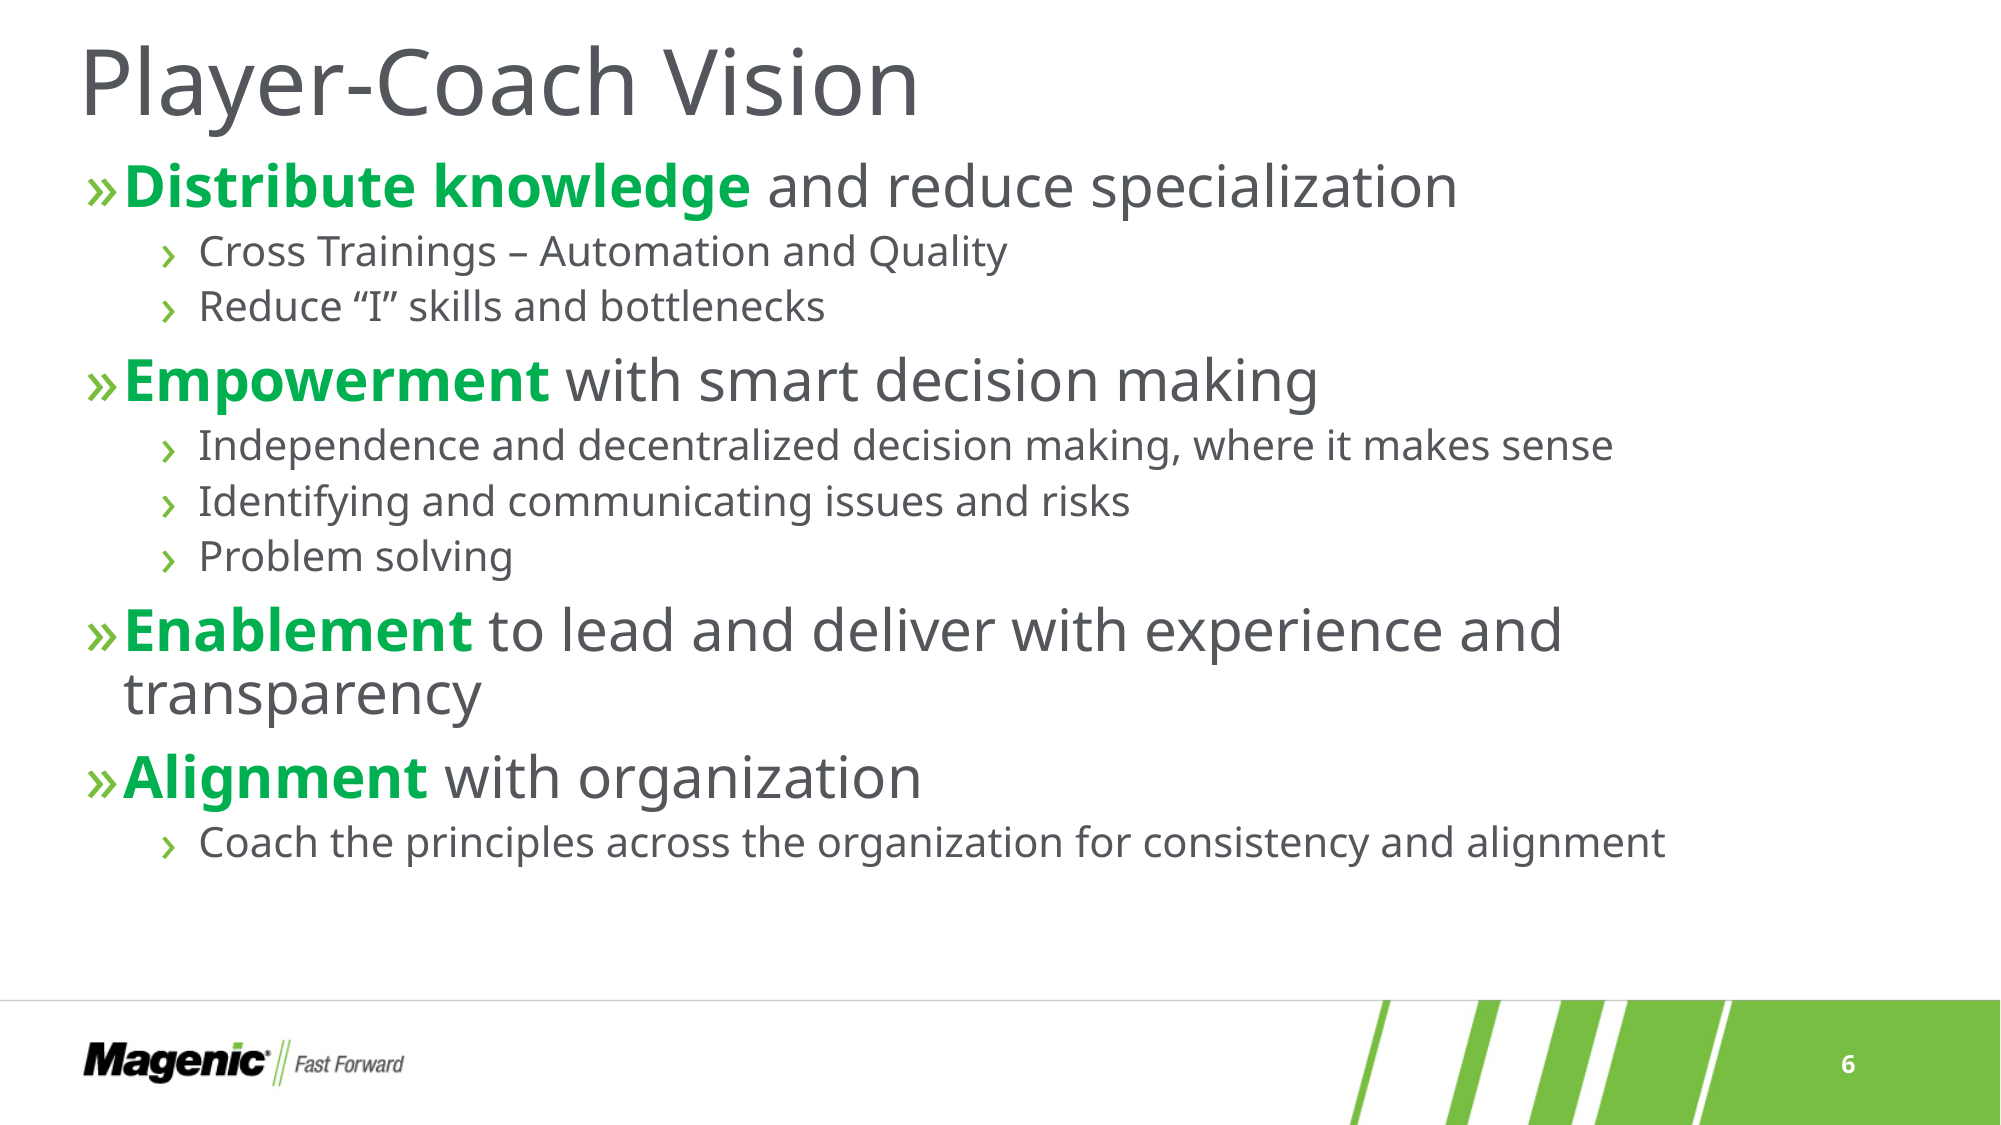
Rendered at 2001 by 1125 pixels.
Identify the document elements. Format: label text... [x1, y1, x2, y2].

picture [0, 0, 2001, 1125]
title Player-Coach Vision [63, 41, 1938, 131]
list Distribute knowledge and reduce specialization Cross Trainings – Automation and Quality Reduce “I” skills and bottlenecks Empowerment with smart decision making Independence and decentralized decision making, where it makes sense Identifying and communicating issues and risks Problem solving Enablement to lead and deliver with experience and transparency Alignment with organization Coach the principles across the organization for consistency and alignment [70, 149, 1946, 939]
